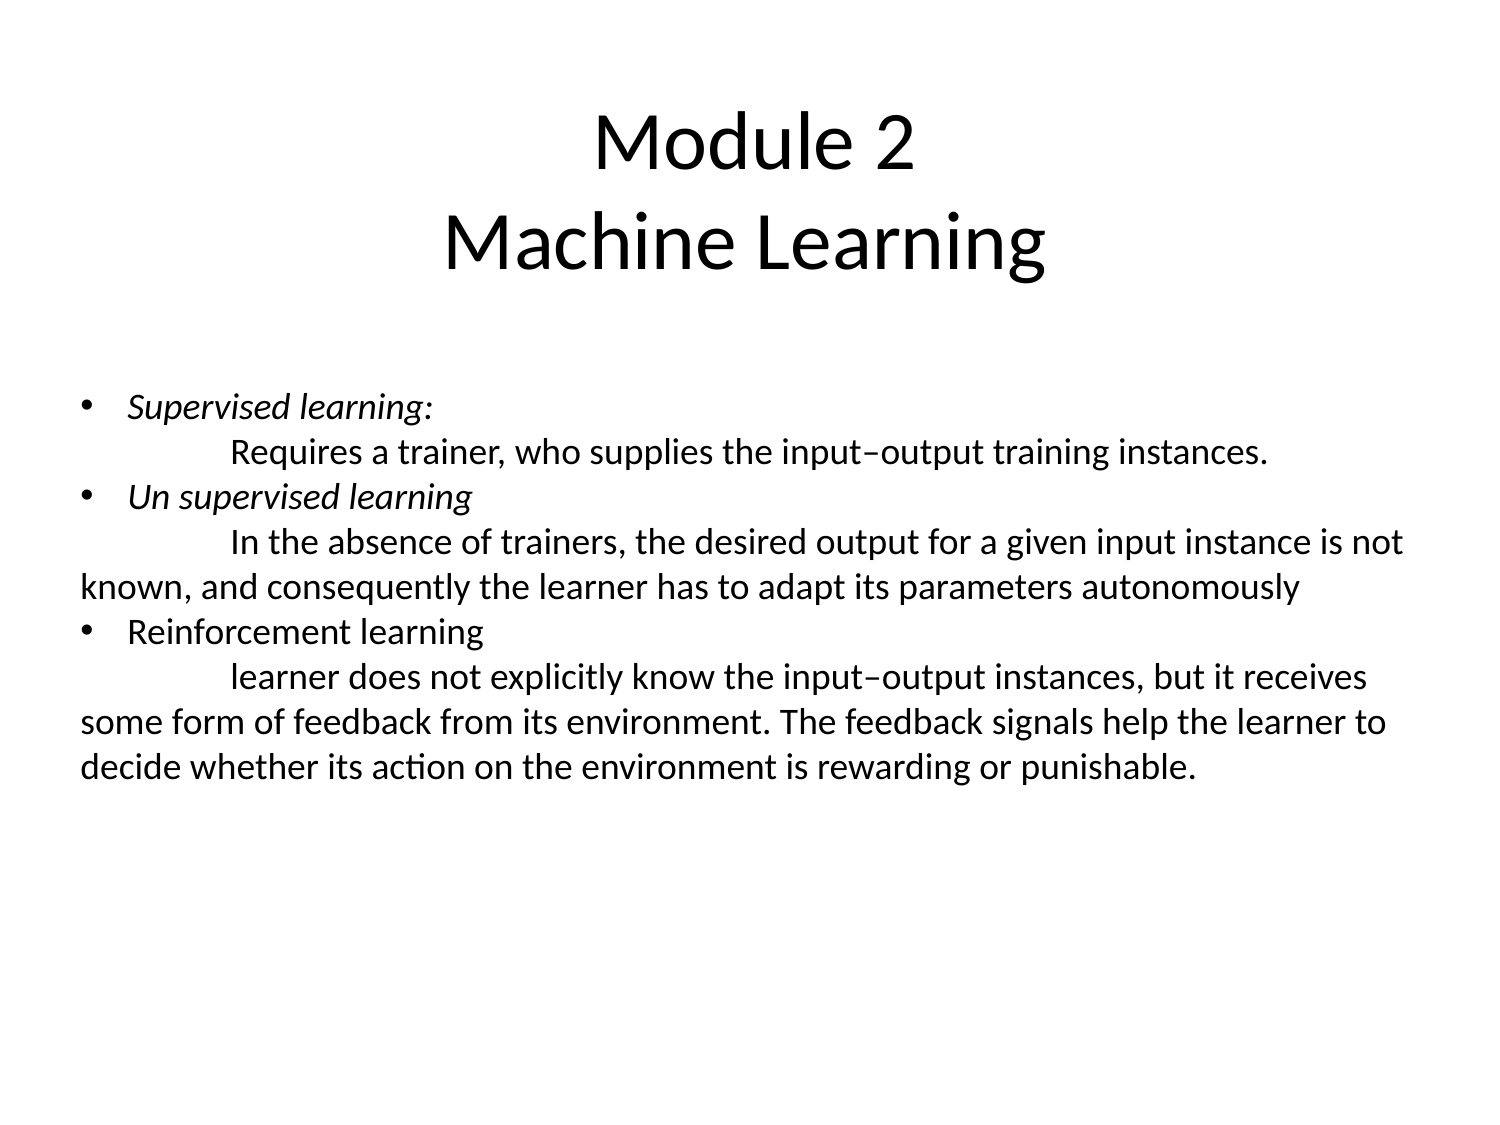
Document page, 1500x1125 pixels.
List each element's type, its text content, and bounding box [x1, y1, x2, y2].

text_box Supervised learning: Requires a trainer, who supplies the input–output training instances. Un supervised learning In the absence of trainers, the desired output for a given input instance is not known, and consequently the learner has to adapt its parameters autonomously Reinforcement learning learner does not explicitly know the input–output instances, but it receives some form of feedback from its environment. The feedback signals help the learner to decide whether its action on the environment is rewarding or punishable. [65, 374, 1463, 795]
text_box Module 2 Machine Learning [178, 78, 1332, 294]
